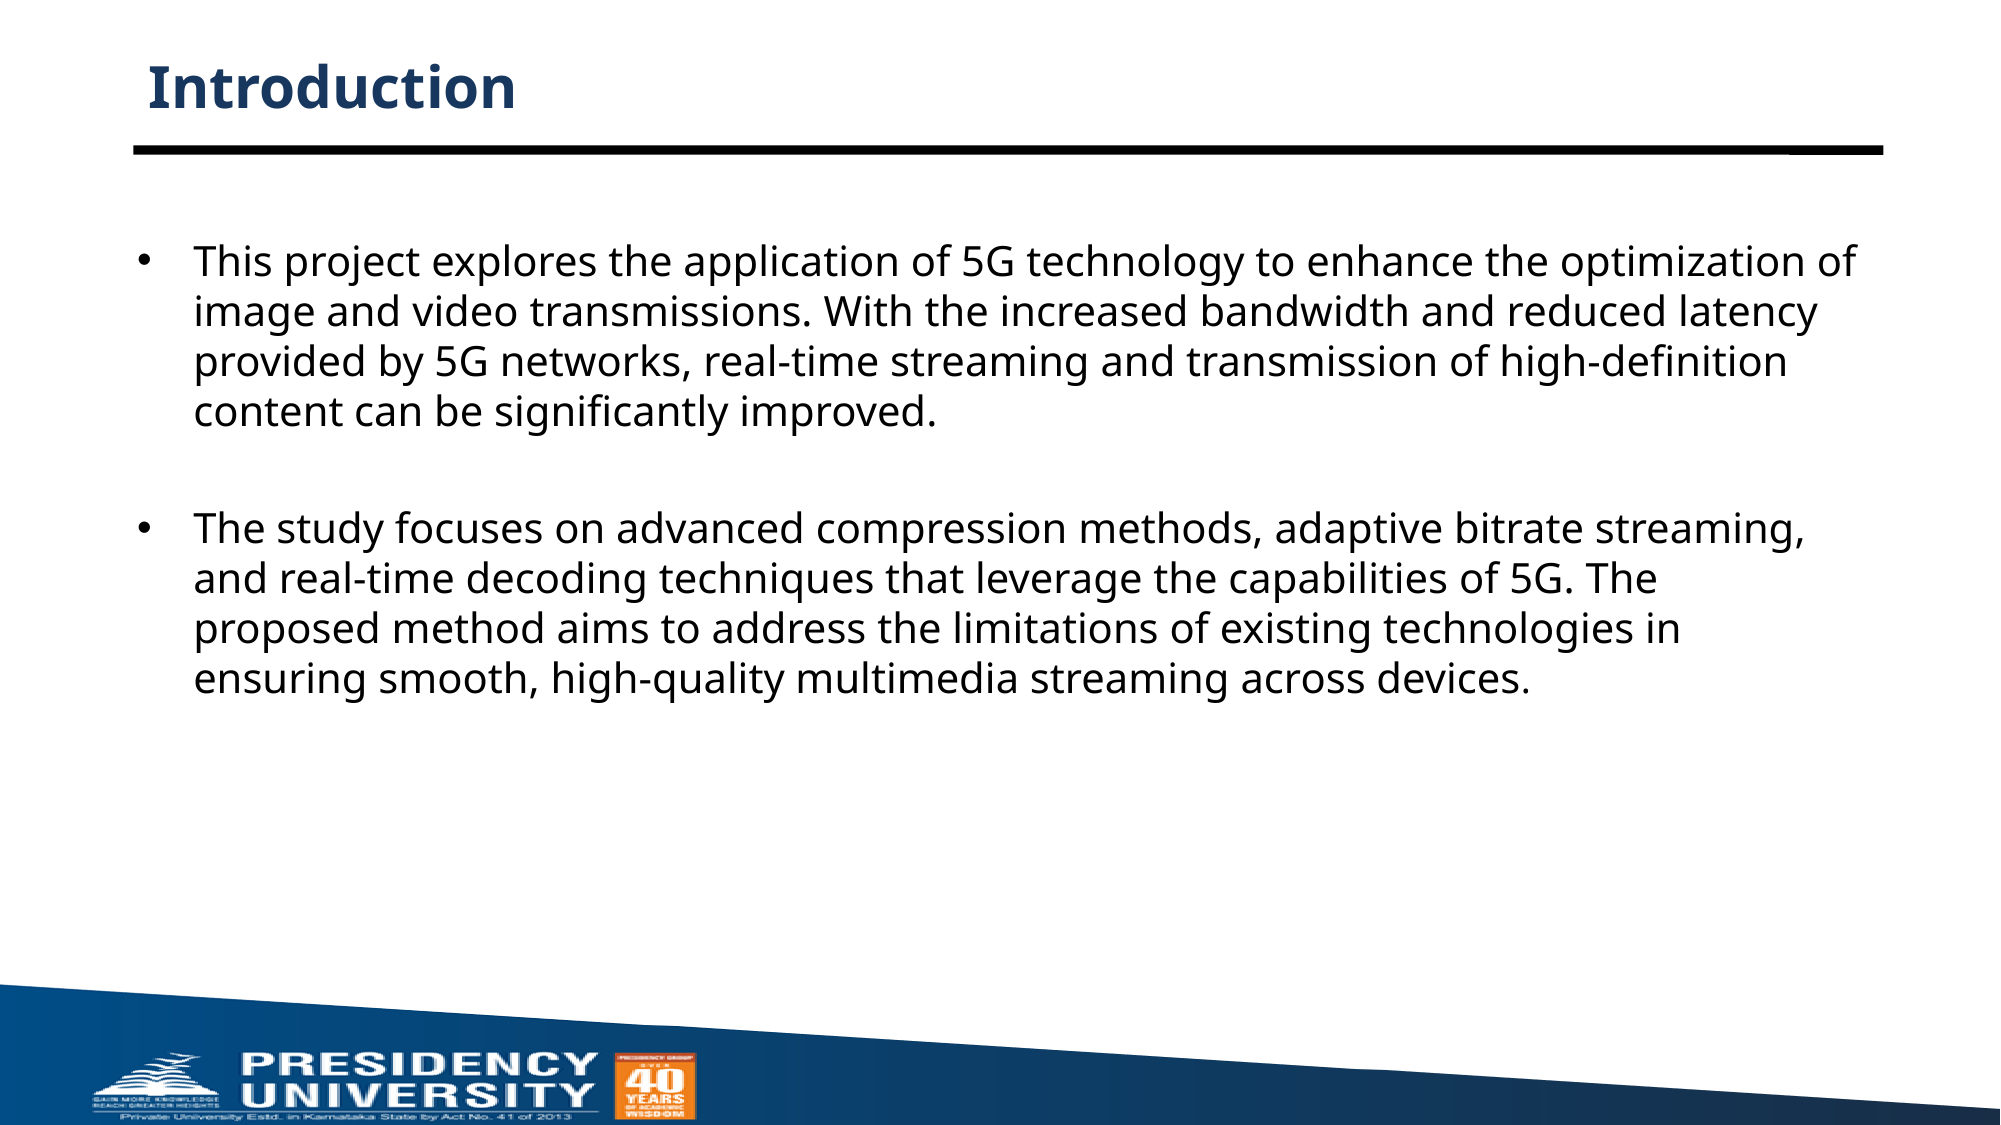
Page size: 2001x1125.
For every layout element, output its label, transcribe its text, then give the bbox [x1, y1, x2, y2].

list This project explores the application of 5G technology to enhance the optimization of image and video transmissions. With the increased bandwidth and reduced latency provided by 5G networks, real-time streaming and transmission of high-definition content can be significantly improved. The study focuses on advanced compression methods, adaptive bitrate streaming, and real-time decoding techniques that leverage the capabilities of 5G. The proposed method aims to address the limitations of existing technologies in ensuring smooth, high-quality multimedia streaming across devices. [122, 227, 1872, 1040]
title Introduction [133, 45, 1884, 125]
picture [0, 982, 2000, 1125]
